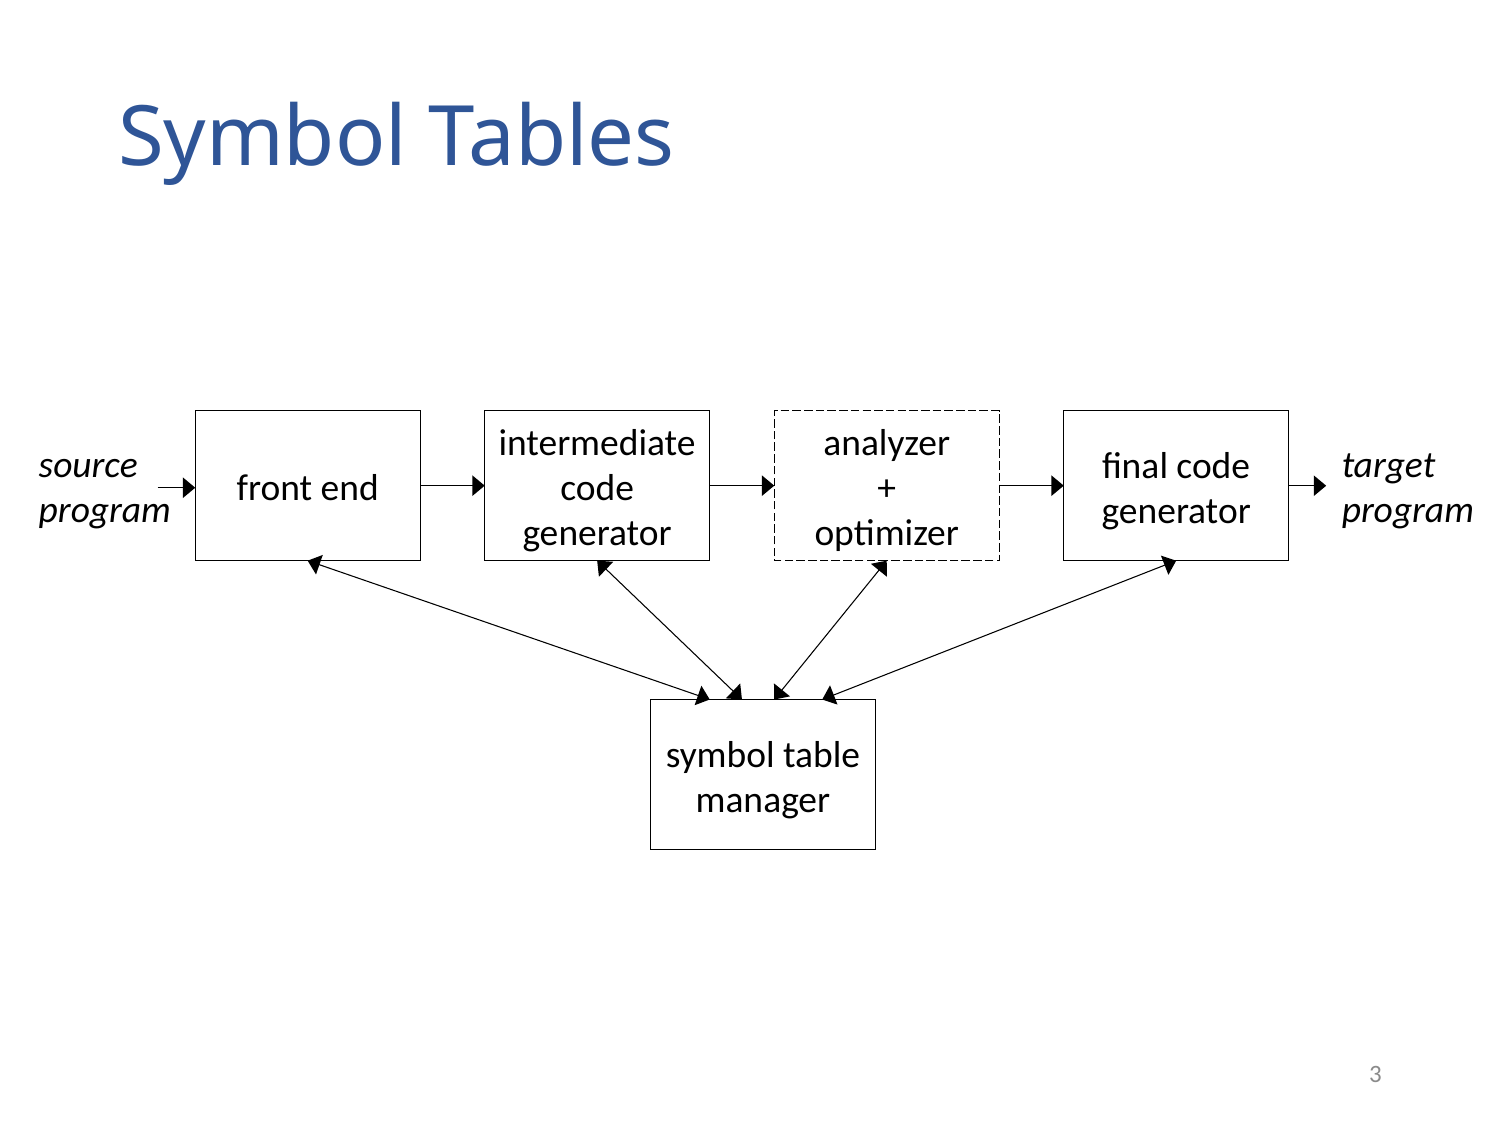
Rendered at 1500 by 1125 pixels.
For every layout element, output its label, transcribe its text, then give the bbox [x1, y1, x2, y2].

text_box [597, 560, 742, 700]
text_box intermediate code generator [484, 410, 710, 560]
text_box source program [23, 432, 186, 538]
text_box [774, 560, 822, 700]
text_box target program [1327, 432, 1490, 538]
slide_number 3 [1059, 1042, 1397, 1103]
text_box front end [195, 410, 421, 561]
text_box symbol table manager [650, 699, 876, 850]
title Symbol Tables [103, 59, 1397, 218]
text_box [822, 560, 1177, 700]
text_box final code generator [1063, 410, 1289, 561]
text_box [307, 560, 597, 700]
text_box analyzer + optimizer [774, 410, 1000, 560]
